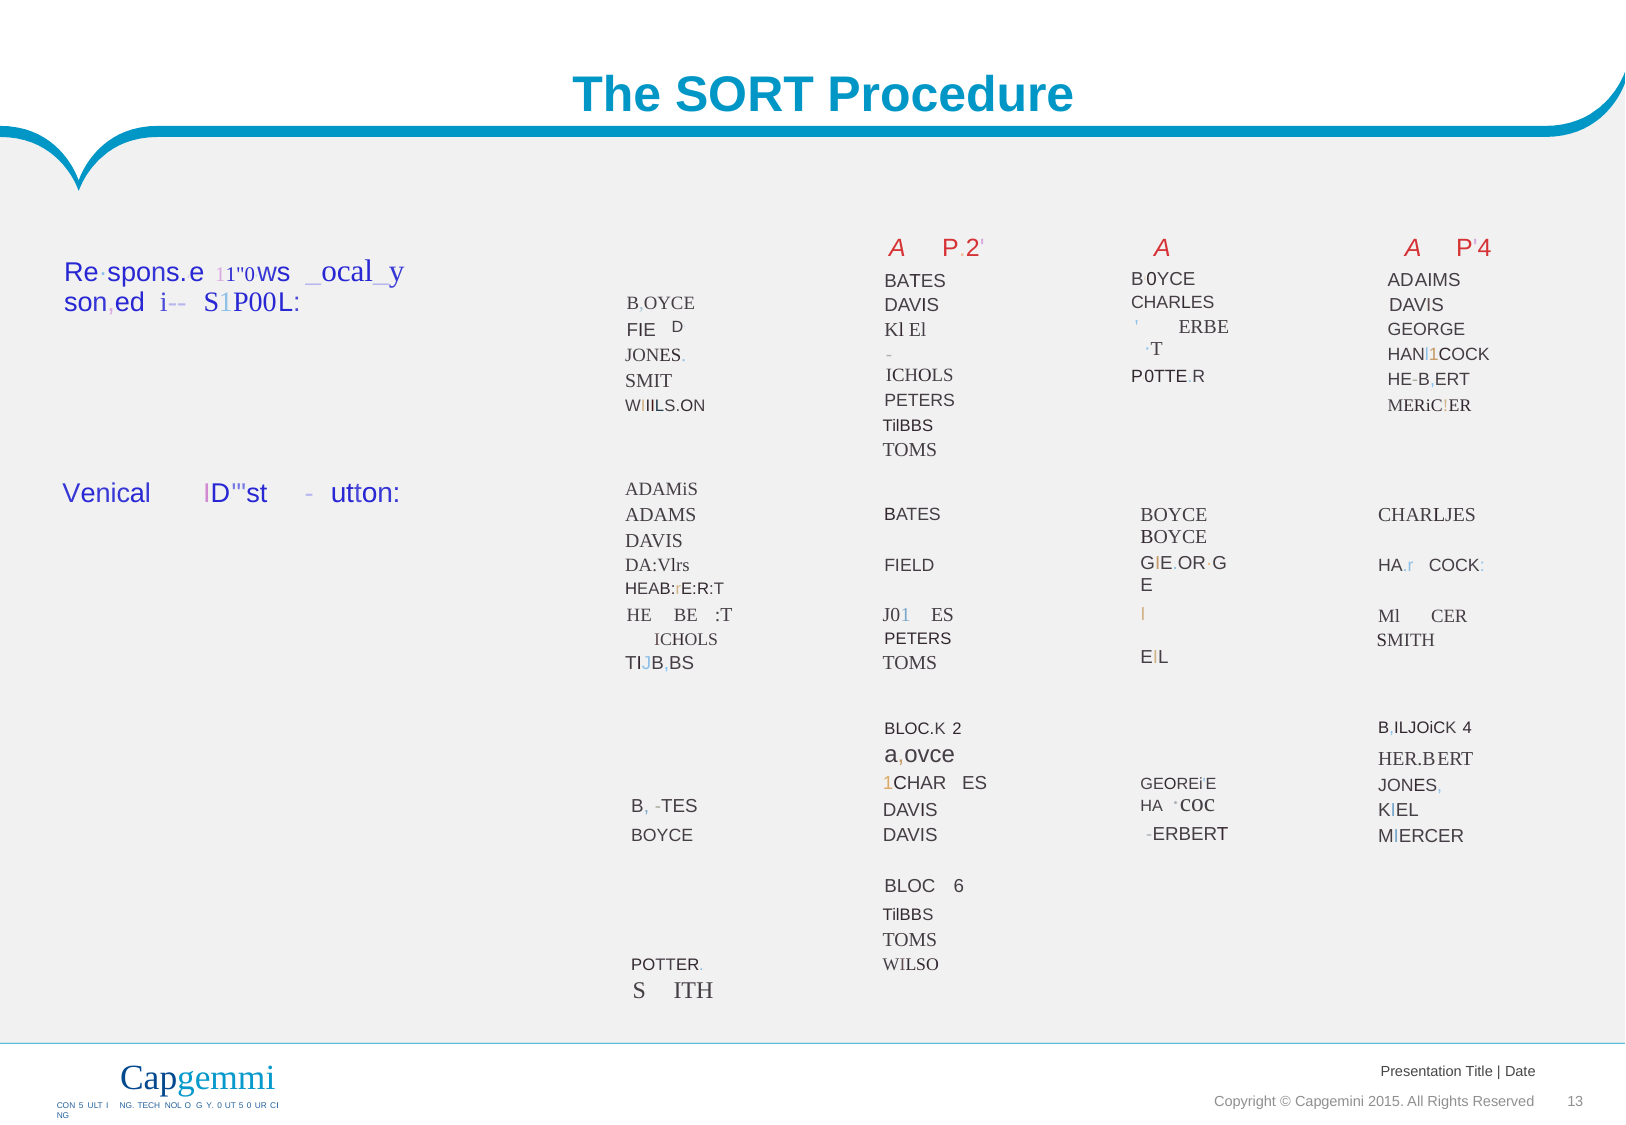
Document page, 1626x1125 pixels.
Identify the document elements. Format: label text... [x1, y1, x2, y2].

text_box JONES. SMIT WIIILS.ON [623, 343, 723, 418]
text_box A [887, 233, 917, 263]
text_box FIELD [882, 555, 949, 578]
text_box BATES [882, 504, 958, 527]
text_box A [1402, 233, 1433, 263]
text_box A B10YCE CHARLES ' ERBE ·T P10TTE.R [1129, 233, 1240, 368]
text_box Ml [1376, 604, 1405, 628]
text_box P'4 [1454, 233, 1505, 263]
text_box J01 ES PETERS TOMS [880, 602, 973, 678]
text_box The SORT [570, 68, 823, 123]
text_box FIE [624, 319, 662, 342]
text_box BLOC.K 2 a,ovce 1CHAR ES DAVIS DAVIS [880, 719, 990, 849]
text_box [0, 0, 1625, 178]
text_box ADAIMS [1385, 269, 1480, 293]
text_box BLOC 6 TilBBS TOMS WILSO [880, 875, 981, 978]
text_box GEOREi'E HA ·coc -ERBERT [1138, 773, 1251, 848]
text_box CER [1428, 604, 1480, 628]
text_box I EIL [1138, 603, 1193, 628]
text_box B,ILJOiCK 4 HER.B1ERT JONES, KIEL MIERCER [1374, 718, 1485, 848]
text_box ITH [671, 976, 722, 1005]
text_box POTTER. [629, 955, 727, 977]
text_box - utton: [302, 477, 421, 510]
text_box HA.r COCK: [1376, 554, 1501, 578]
text_box ID1"'st [201, 478, 277, 510]
text_box 1 [1418, 275, 1424, 284]
text_box S [630, 976, 653, 1005]
text_box SMITH [1374, 629, 1457, 652]
text_box CHARLJES [1376, 503, 1485, 528]
text_box B, -TES BOYCE [629, 795, 709, 849]
text_box B,OYCE [624, 292, 704, 315]
text_box Procedure [825, 68, 1085, 123]
text_box Re·spons.1e 11"01ws _ocal_y son,ed i-- S1P001L: [62, 253, 460, 319]
text_box DAVIS GEORGE HANl1COCK HE-B,ERT MERiC!ER [1385, 293, 1510, 418]
text_box Copyright © Capgemini 2015. All Rights Reserved 13 [1212, 1093, 1591, 1113]
text_box Presentation Title | Date [1378, 1063, 1541, 1083]
text_box Venical [60, 478, 197, 510]
text_box D1 [669, 319, 693, 342]
text_box [0, 1043, 1625, 1125]
text_box P.2' [939, 233, 992, 263]
text_box BATES DAVIS Kl El - ICHOLS PETERS TilBBS TOMS [880, 269, 988, 444]
text_box Capgemmi CON 5 ULT I NG. TECH NOL O G Y. 0 UT 5 0 UR CI NG [54, 1058, 289, 1115]
text_box [0, 86, 1625, 1043]
text_box BOYCE BOYCE GIE.OR·GE [1138, 503, 1240, 578]
text_box ADAMiS ADAMS DAVIS DA:Vlrs HEAB:rE:R:T HE BE :T ICHOLS TIJB,BS [623, 477, 735, 677]
text_box [0, 72, 1625, 191]
